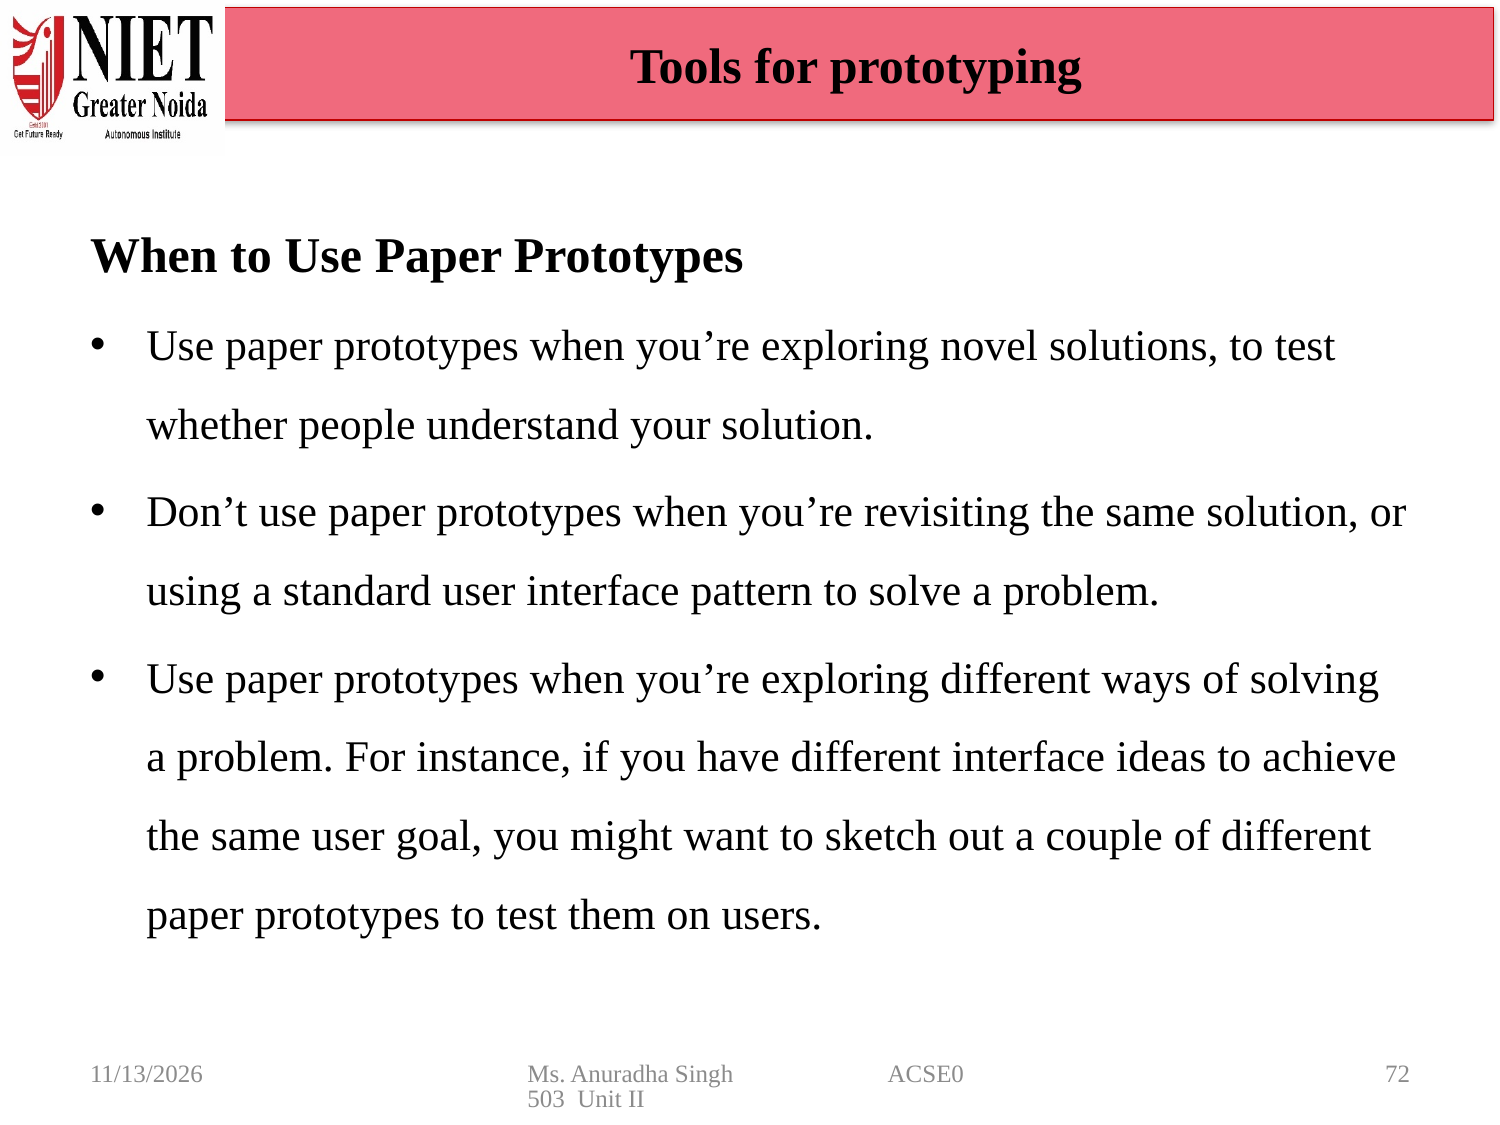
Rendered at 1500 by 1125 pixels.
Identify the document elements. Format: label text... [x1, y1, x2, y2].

list When to Use Paper Prototypes Use paper prototypes when you’re exploring novel solutions, to test whether people understand your solution. Don’t use paper prototypes when you’re revisiting the same solution, or using a standard user interface pattern to solve a problem. Use paper prototypes when you’re exploring different ways of solving a problem. For instance, if you have different interface ideas to achieve the same user goal, you might want to sketch out a couple of different paper prototypes to test them on users. [75, 184, 1425, 1005]
footer Ms. Anuradha Singh ACSE0503 Unit II [512, 1042, 988, 1103]
slide_number 72 [1074, 1042, 1425, 1103]
picture [0, 0, 226, 156]
text_box Tools for prototyping [229, 7, 1494, 121]
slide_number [75, 1042, 425, 1103]
